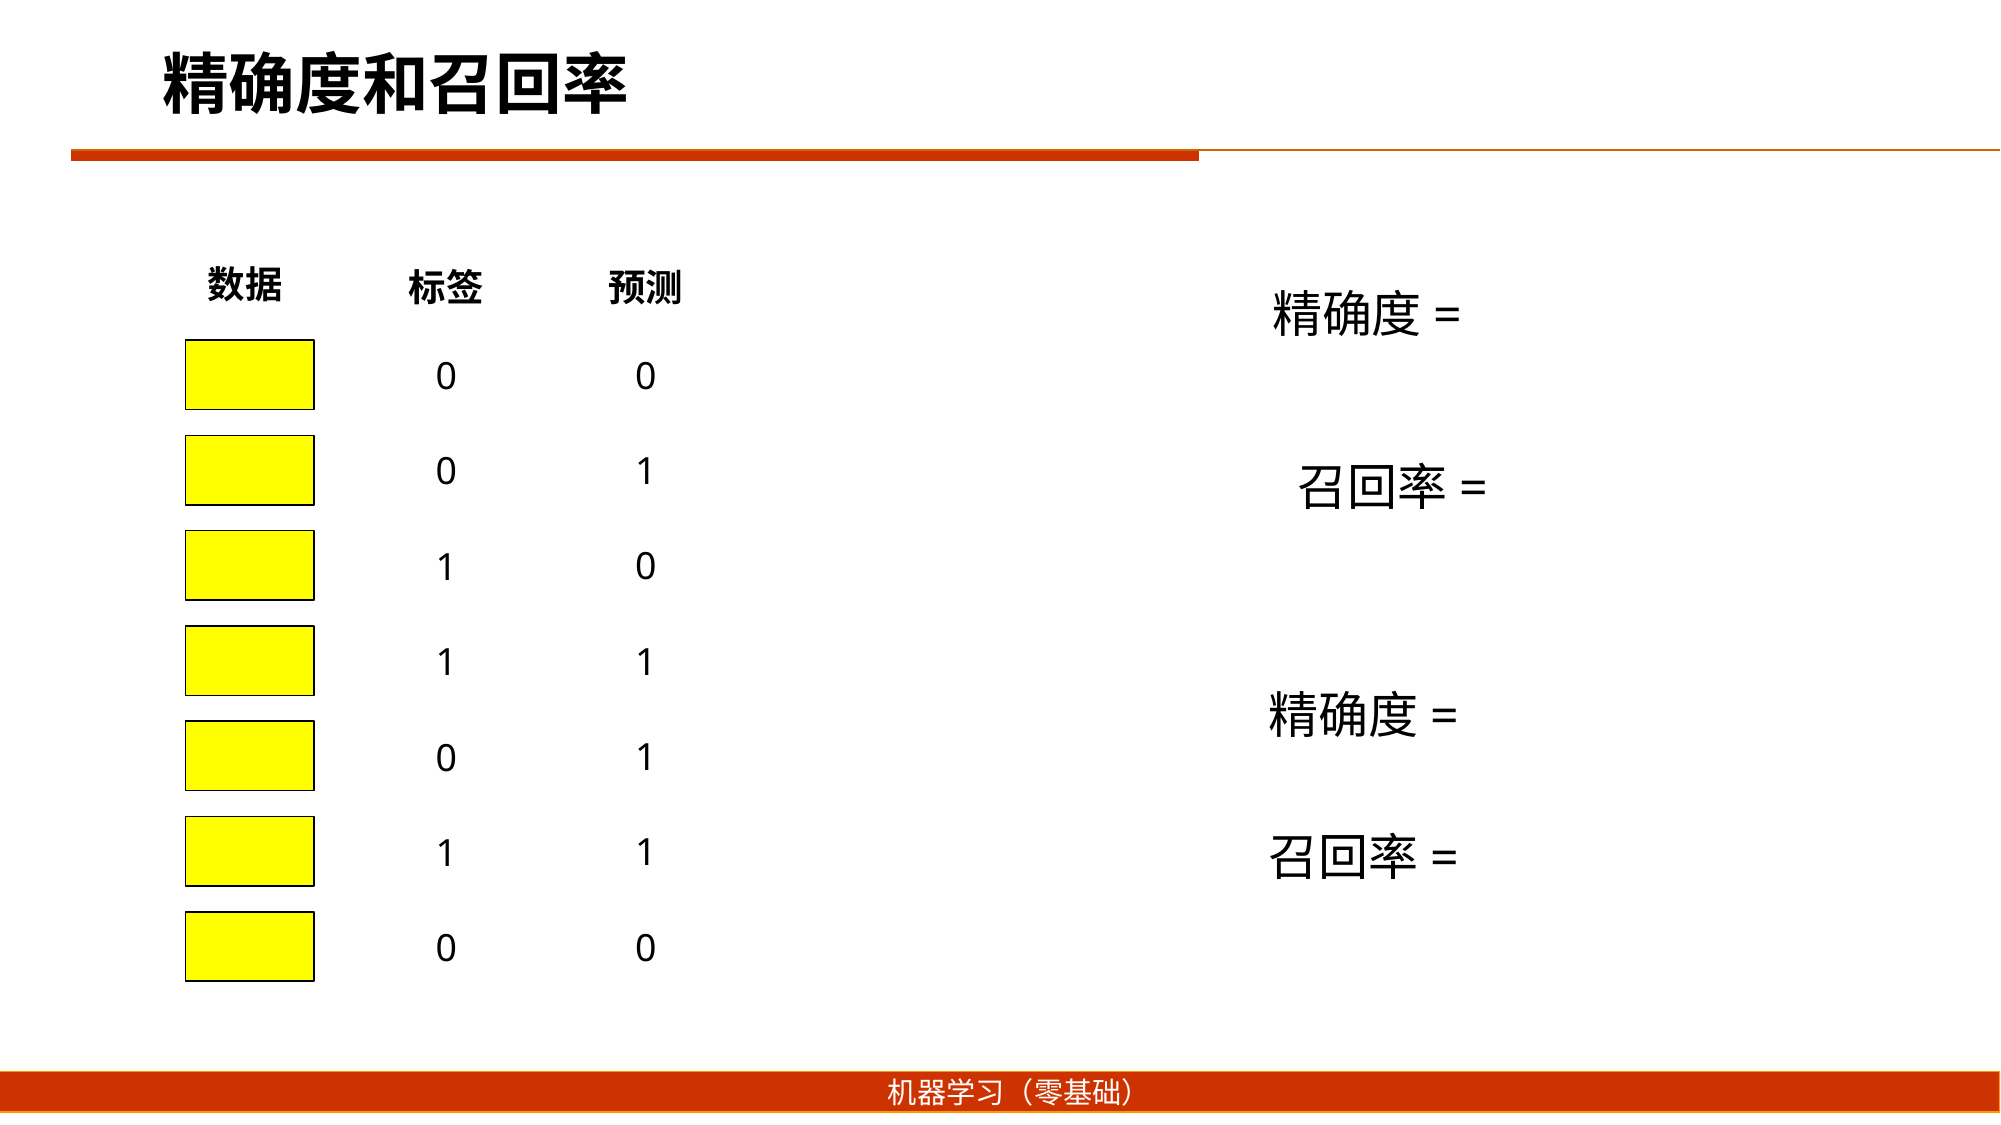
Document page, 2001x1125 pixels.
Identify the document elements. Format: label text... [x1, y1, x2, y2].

text_box 0 [620, 344, 672, 405]
text_box 1 [620, 439, 672, 500]
text_box 1 [620, 630, 672, 691]
text_box [185, 625, 314, 696]
text_box 0 [620, 535, 672, 595]
text_box 标签 [393, 256, 499, 317]
text_box [185, 721, 314, 791]
text_box 0 [420, 917, 472, 977]
text_box 精确度和召回率 [147, 58, 699, 130]
text_box 0 [620, 916, 672, 976]
text_box 1 [420, 630, 472, 691]
text_box 预测 [593, 256, 699, 316]
text_box [185, 911, 314, 982]
text_box 1 [420, 821, 472, 882]
text_box 0 [420, 726, 472, 786]
text_box [185, 340, 314, 410]
text_box 数据 [193, 253, 298, 314]
text_box 1 [420, 535, 472, 596]
text_box [185, 816, 314, 886]
text_box 1 [620, 820, 672, 881]
text_box 0 [420, 439, 472, 500]
text_box [185, 530, 314, 601]
text_box [185, 435, 314, 505]
text_box 0 [420, 344, 472, 405]
text_box 1 [620, 725, 672, 786]
